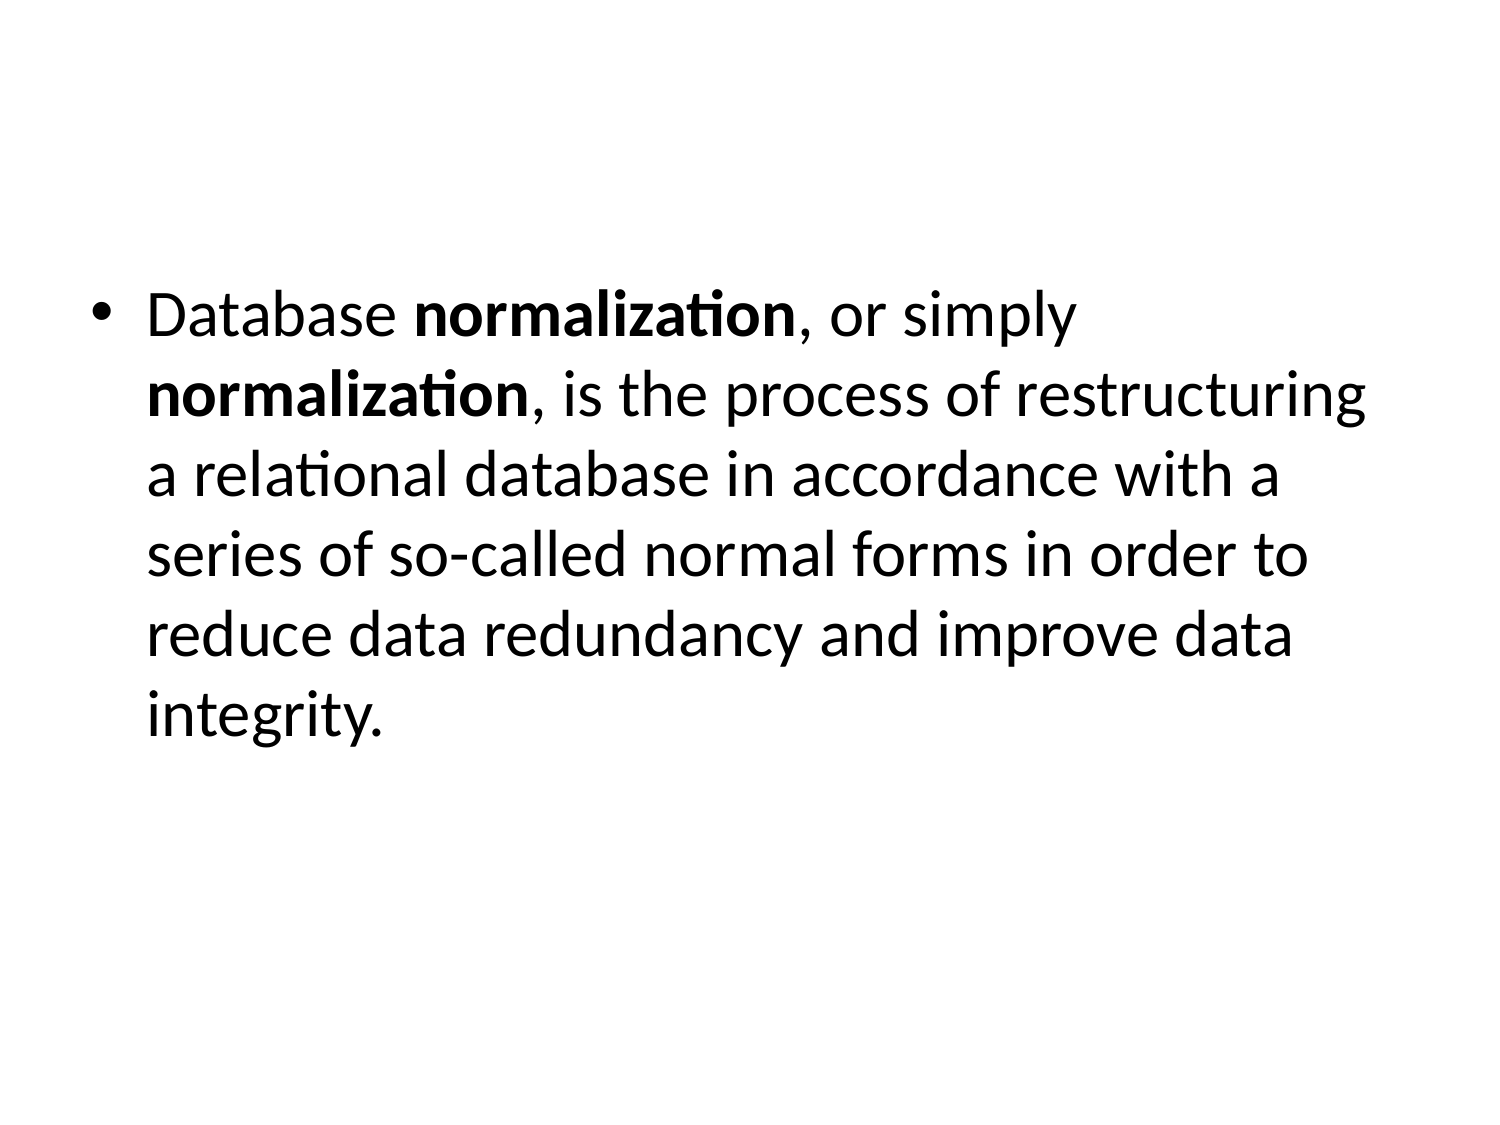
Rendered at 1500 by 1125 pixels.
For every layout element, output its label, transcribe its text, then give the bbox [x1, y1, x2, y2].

list Database normalization, or simply normalization, is the process of restructuring a relational database in accordance with a series of so-called normal forms in order to reduce data redundancy and improve data integrity. [75, 262, 1425, 1005]
